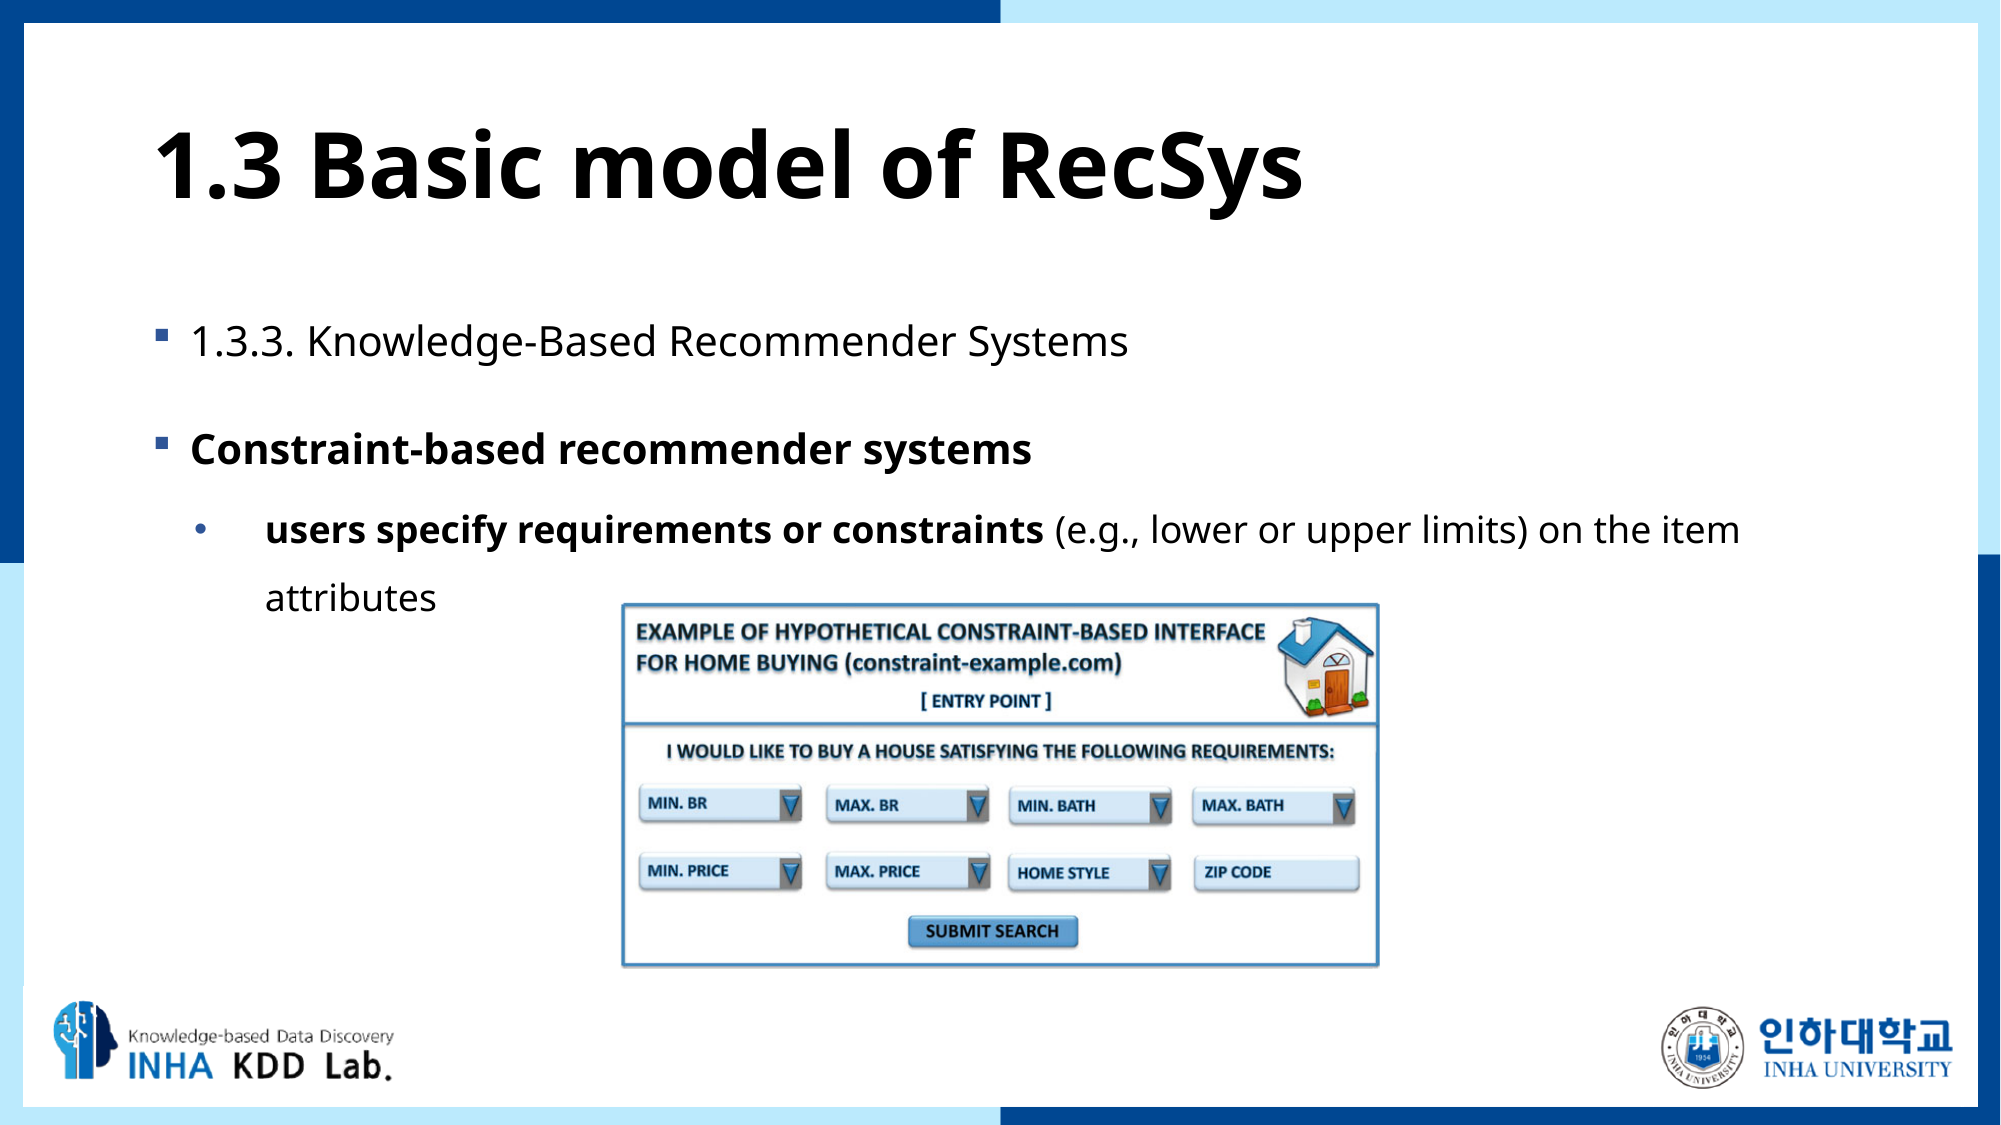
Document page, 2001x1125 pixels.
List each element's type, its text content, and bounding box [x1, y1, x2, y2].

picture [0, 0, 2001, 1125]
list 1.3.3. Knowledge-Based Recommender Systems Constraint-based recommender systems users specify requirements or constraints (e.g., lower or upper limits) on the item attributes [137, 282, 1863, 997]
title 1.3 Basic model of RecSys [137, 59, 1863, 278]
